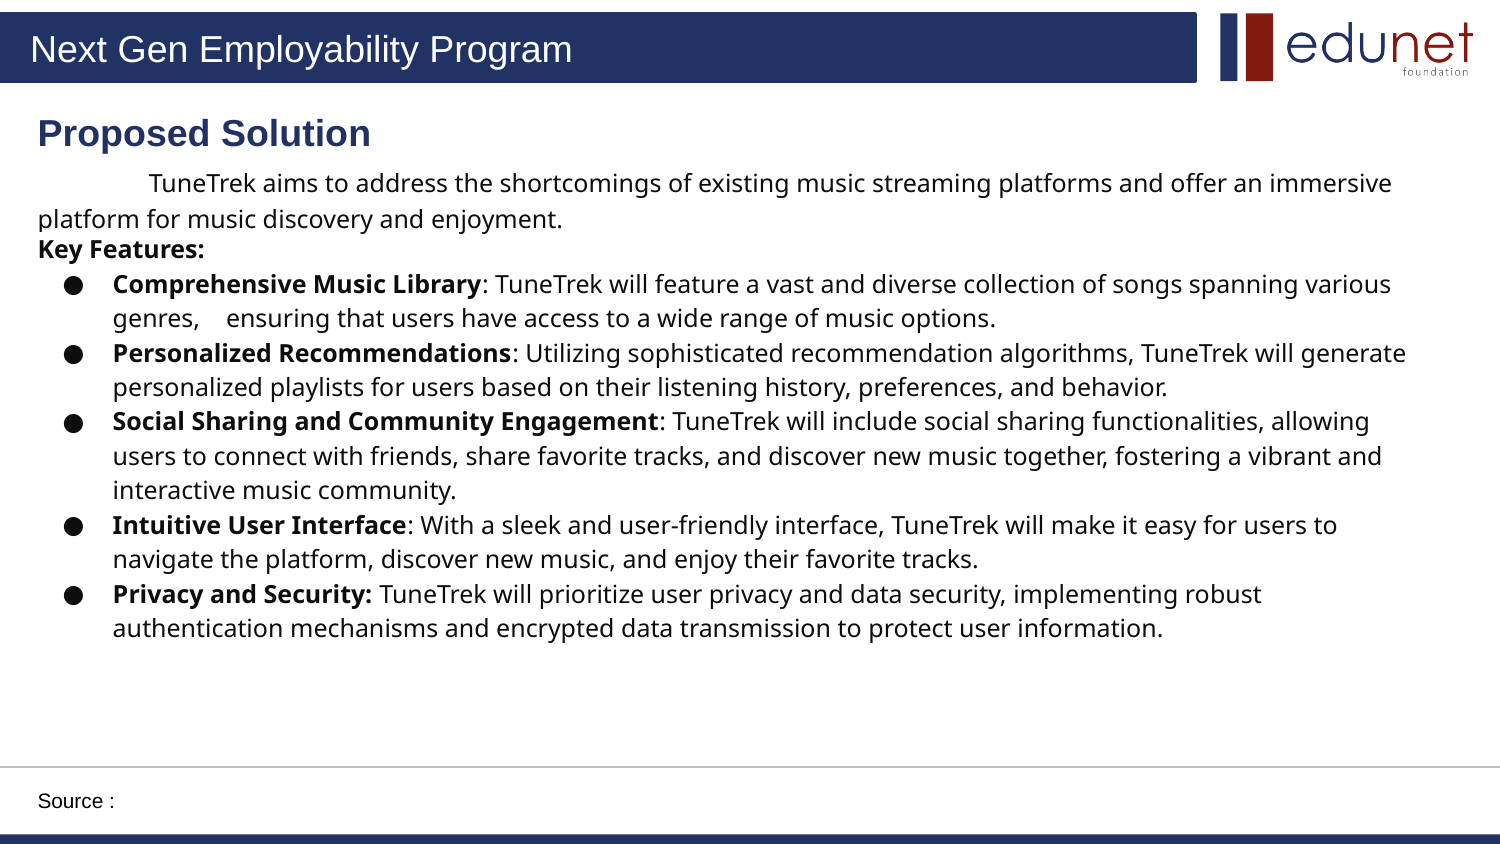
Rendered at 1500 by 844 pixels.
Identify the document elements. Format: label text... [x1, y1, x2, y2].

title Proposed Solution TuneTrek aims to address the shortcomings of existing music streaming platforms and offer an immersive platform for music discovery and enjoyment. Key Features: Comprehensive Music Library: TuneTrek will feature a vast and diverse collection of songs spanning various genres, ensuring that users have access to a wide range of music options. Personalized Recommendations: Utilizing sophisticated recommendation algorithms, TuneTrek will generate personalized playlists for users based on their listening history, preferences, and behavior. Social Sharing and Community Engagement: TuneTrek will include social sharing functionalities, allowing users to connect with friends, share favorite tracks, and discover new music together, fostering a vibrant and interactive music community. Intuitive User Interface: With a sleek and user-friendly interface, TuneTrek will make it easy for users to navigate the platform, discover new music, and enjoy their favorite tracks. Privacy and Security: TuneTrek will prioritize user privacy and data security, implementing robust authentication mechanisms and encrypted data transmission to protect user information. [22, 93, 1442, 177]
text_box Source : [22, 776, 139, 826]
picture [1279, 14, 1482, 83]
title Proposed Solution TuneTrek aims to address the shortcomings of existing music streaming platforms and offer an immersive platform for music discovery and enjoyment. Key Features: Comprehensive Music Library: TuneTrek will feature a vast and diverse collection of songs spanning various genres, ensuring that users have access to a wide range of music options. Personalized Recommendations: Utilizing sophisticated recommendation algorithms, TuneTrek will generate personalized playlists for users based on their listening history, preferences, and behavior. Social Sharing and Community Engagement: TuneTrek will include social sharing functionalities, allowing users to connect with friends, share favorite tracks, and discover new music together, fostering a vibrant and interactive music community. Intuitive User Interface: With a sleek and user-friendly interface, TuneTrek will make it easy for users to navigate the platform, discover new music, and enjoy their favorite tracks. Privacy and Security: TuneTrek will prioritize user privacy and data security, implementing robust authentication mechanisms and encrypted data transmission to protect user information. [22, 229, 1442, 730]
text_box [16, 177, 1472, 229]
